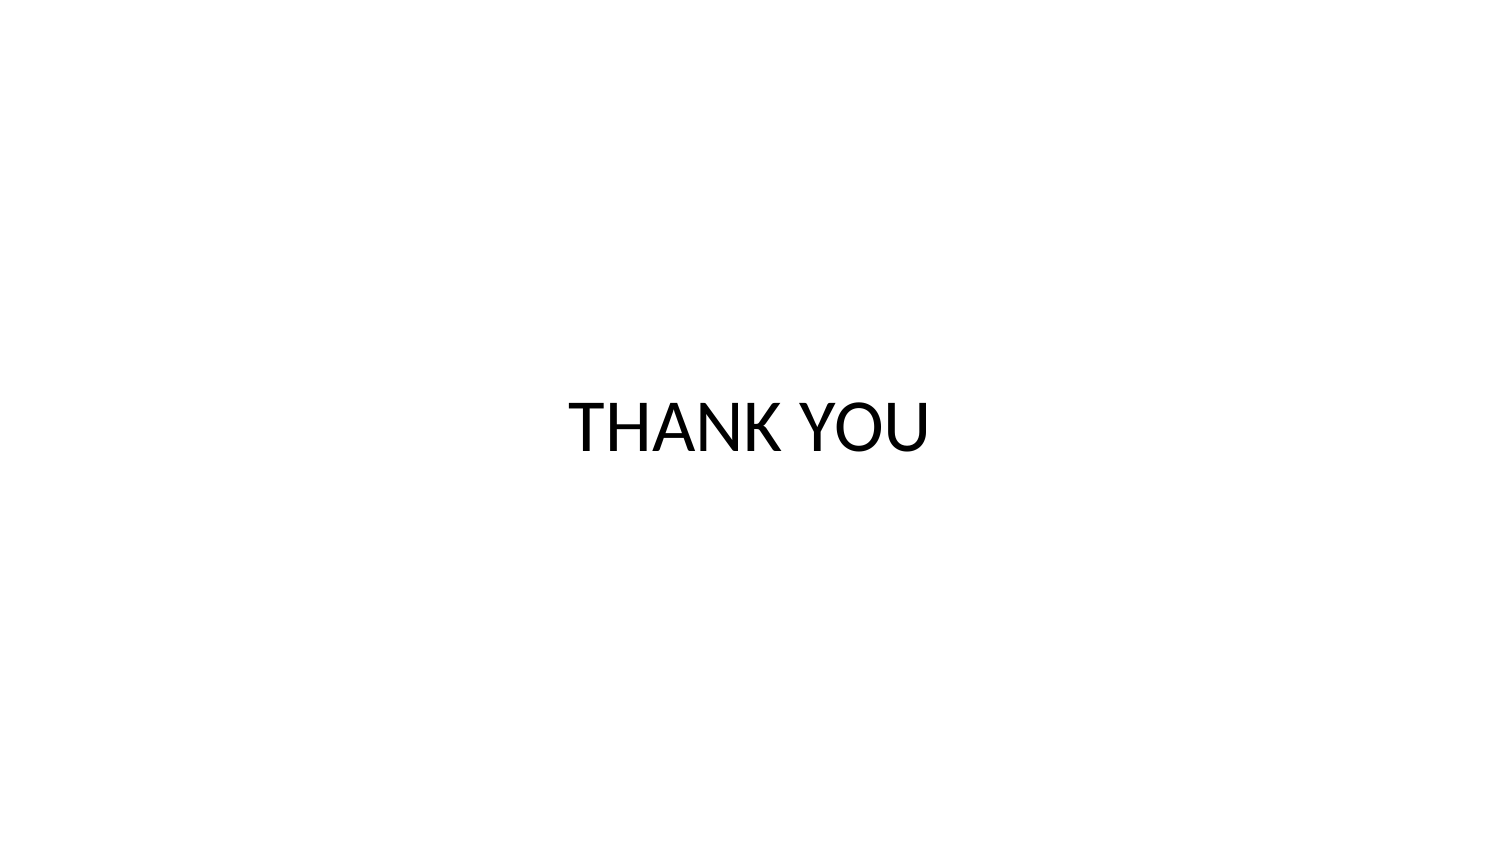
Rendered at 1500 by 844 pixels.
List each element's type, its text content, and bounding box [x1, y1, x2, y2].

text_box THANK YOU [554, 368, 1144, 474]
